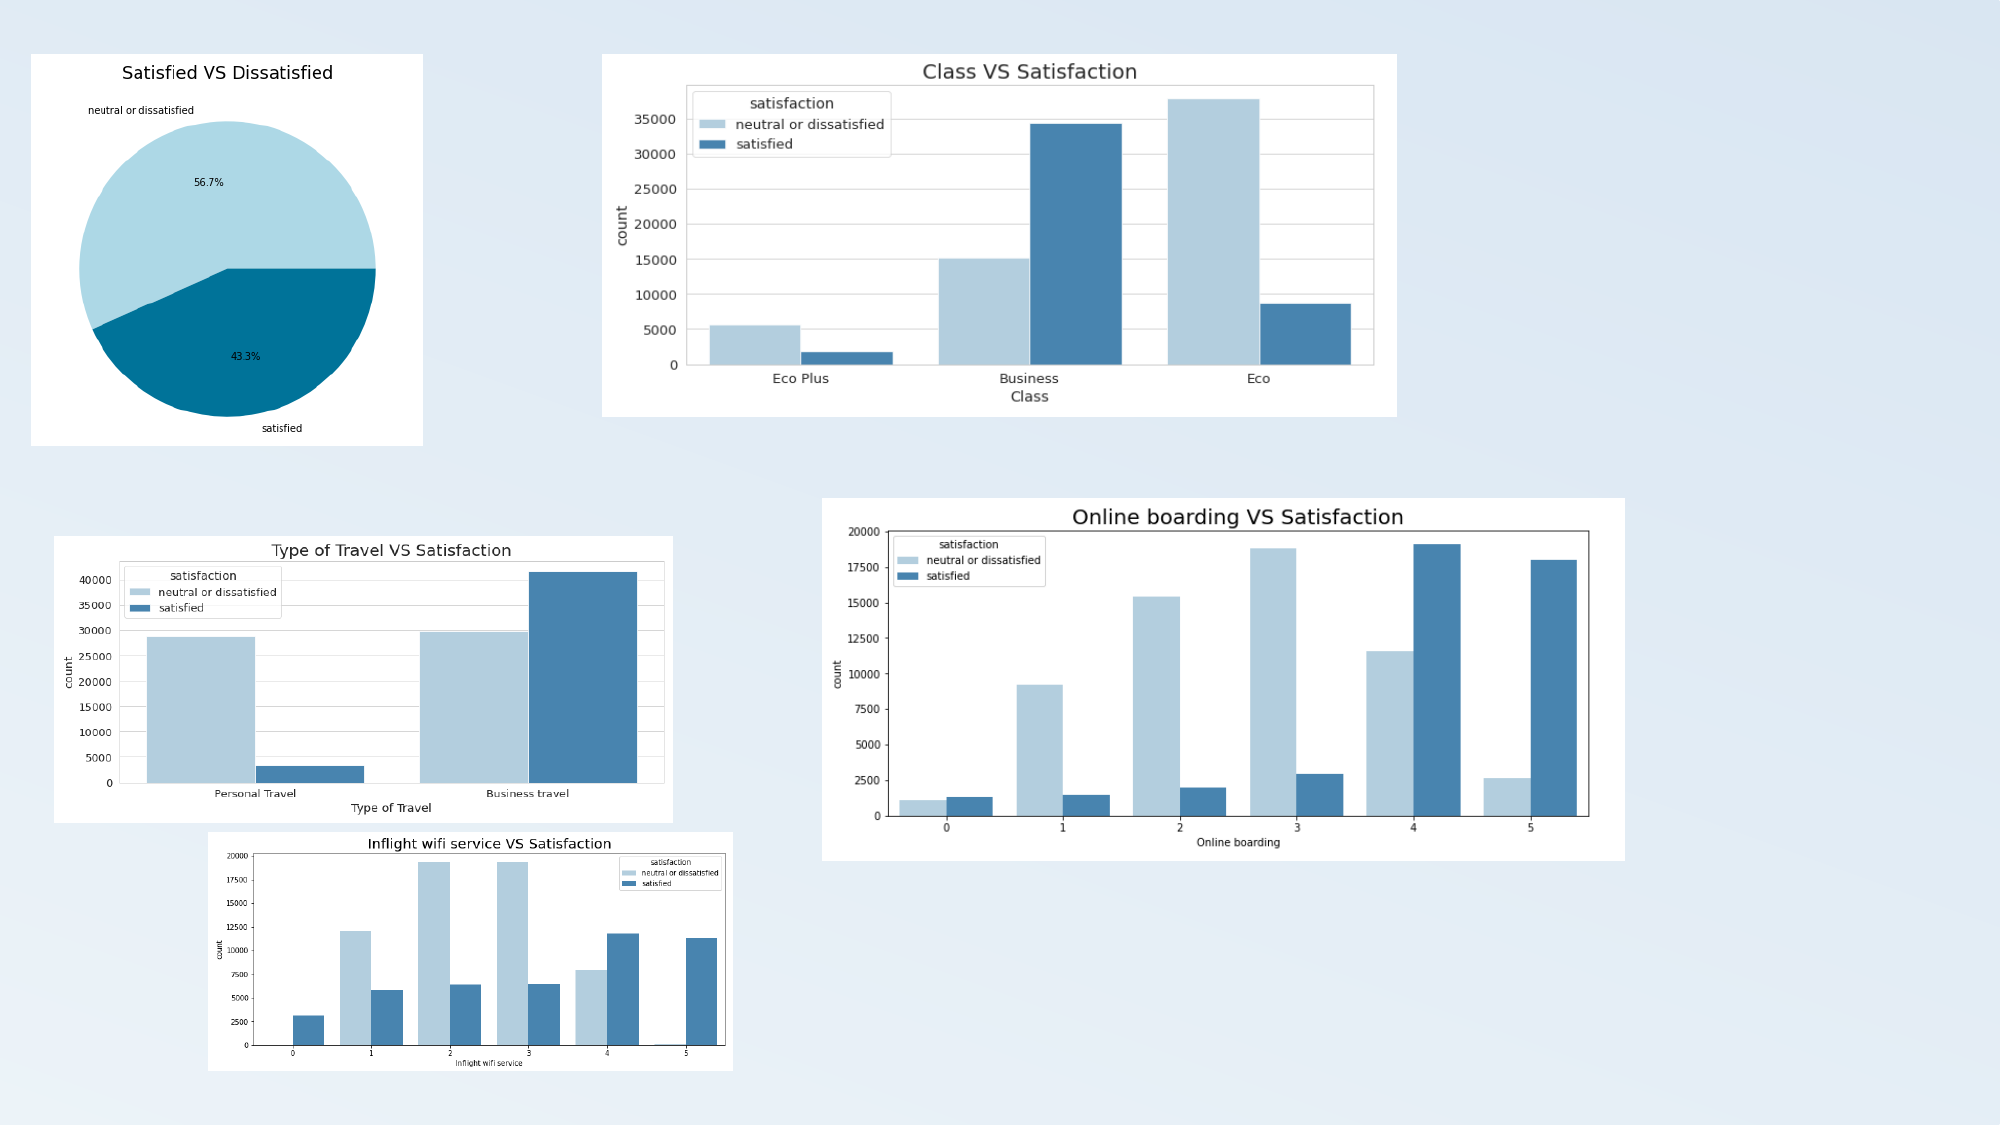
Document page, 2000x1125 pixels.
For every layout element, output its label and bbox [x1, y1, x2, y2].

picture [822, 498, 1625, 861]
picture [208, 832, 733, 1071]
picture [54, 536, 673, 823]
picture [31, 54, 423, 446]
picture [602, 54, 1397, 417]
